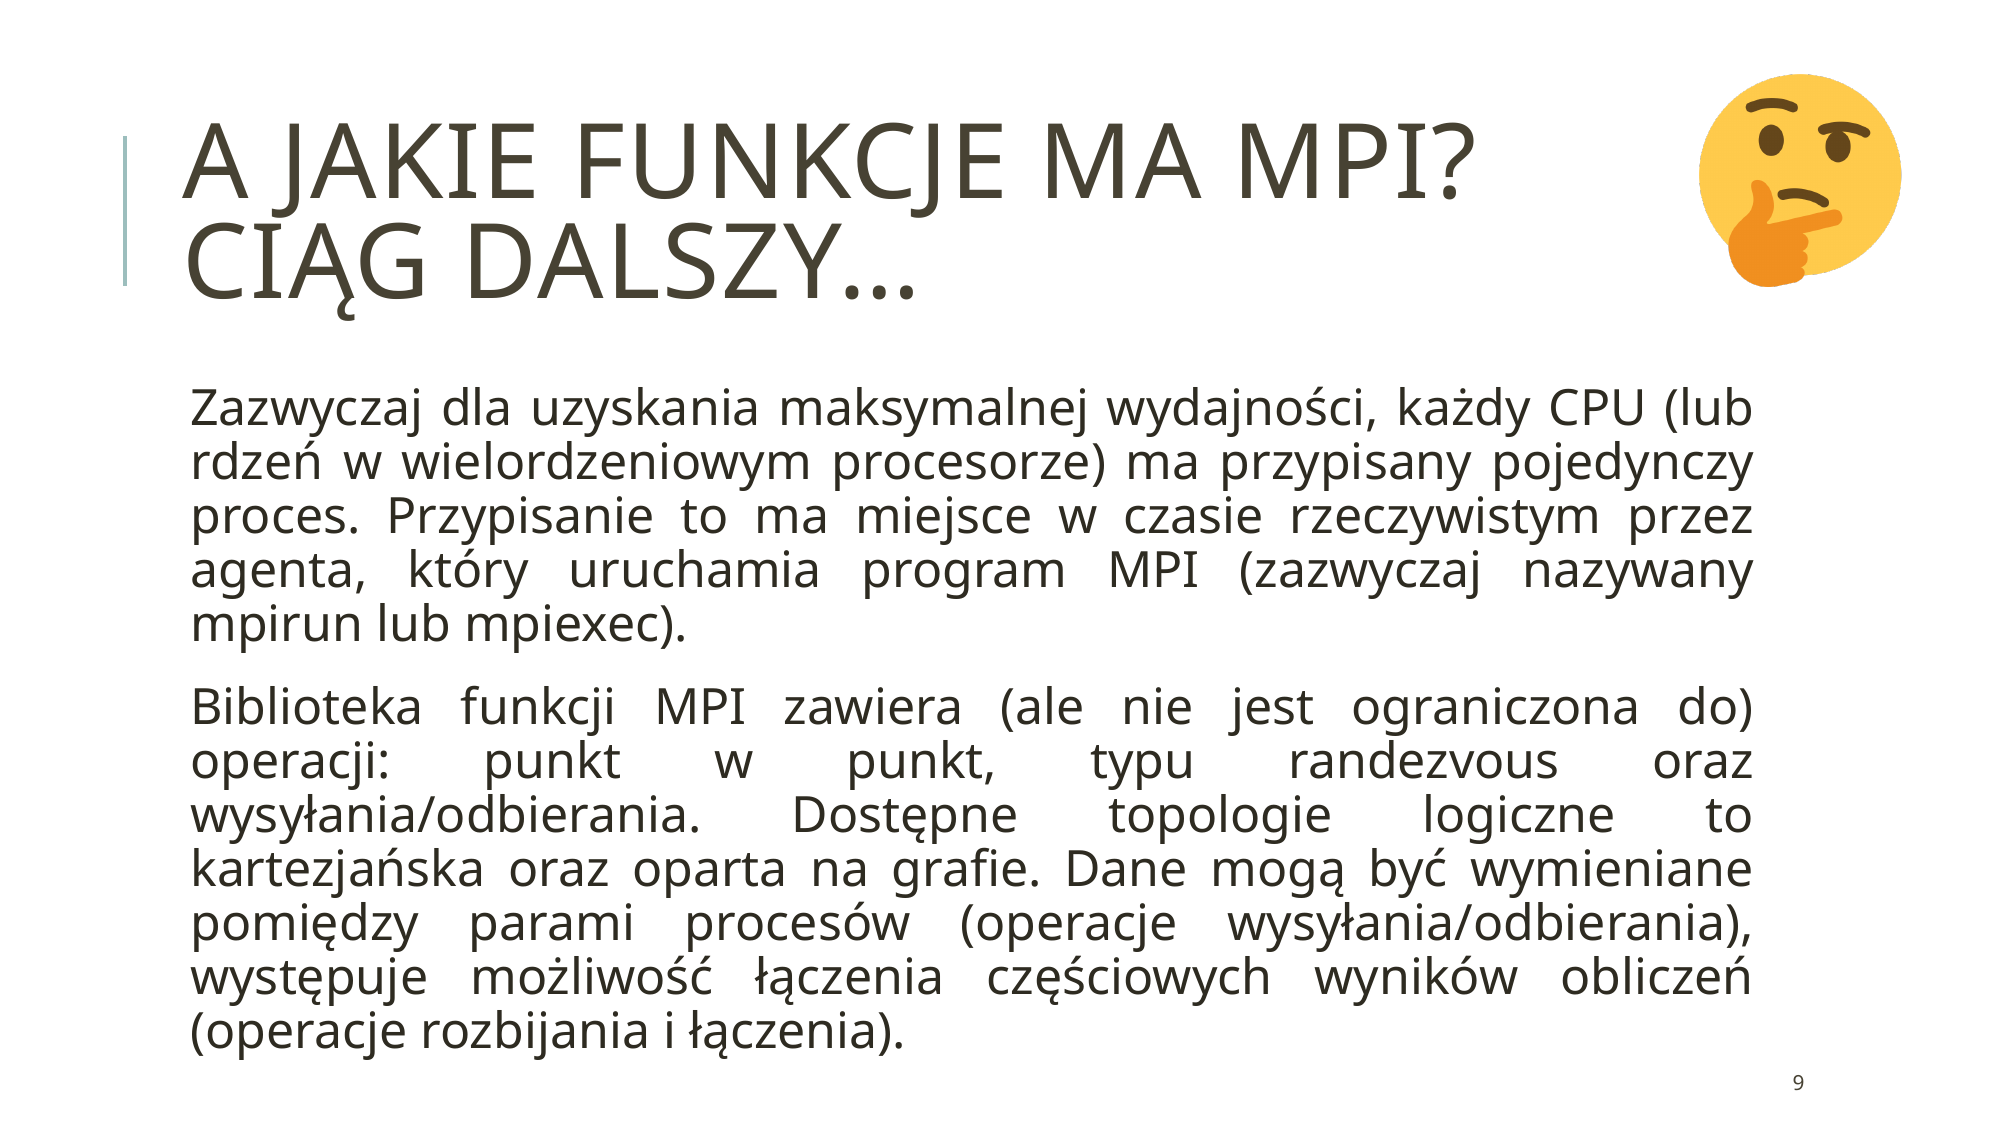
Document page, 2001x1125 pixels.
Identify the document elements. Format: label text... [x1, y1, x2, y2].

slide_number 9 [1777, 1061, 1938, 1107]
list Zazwyczaj dla uzyskania maksymalnej wydajności, każdy CPU (lub rdzeń w wielordzeniowym procesorze) ma przypisany pojedynczy proces. Przypisanie to ma miejsce w czasie rzeczywistym przez agenta, który uruchamia program MPI (zazwyczaj nazywany mpirun lub mpiexec). Biblioteka funkcji MPI zawiera (ale nie jest ograniczona do) operacji: punkt w punkt, typu randezvous oraz wysyłania/odbierania. Dostępne topologie logiczne to kartezjańska oraz oparta na grafie. Dane mogą być wymieniane pomiędzy parami procesów (operacje wysyłania/odbierania), występuje możliwość łączenia częściowych wyników obliczeń (operacje rozbijania i łączenia). [168, 375, 1763, 1035]
picture [1693, 74, 1907, 288]
title A jakie funkcje ma mpi? Ciąg dalszy… [168, 96, 1763, 342]
